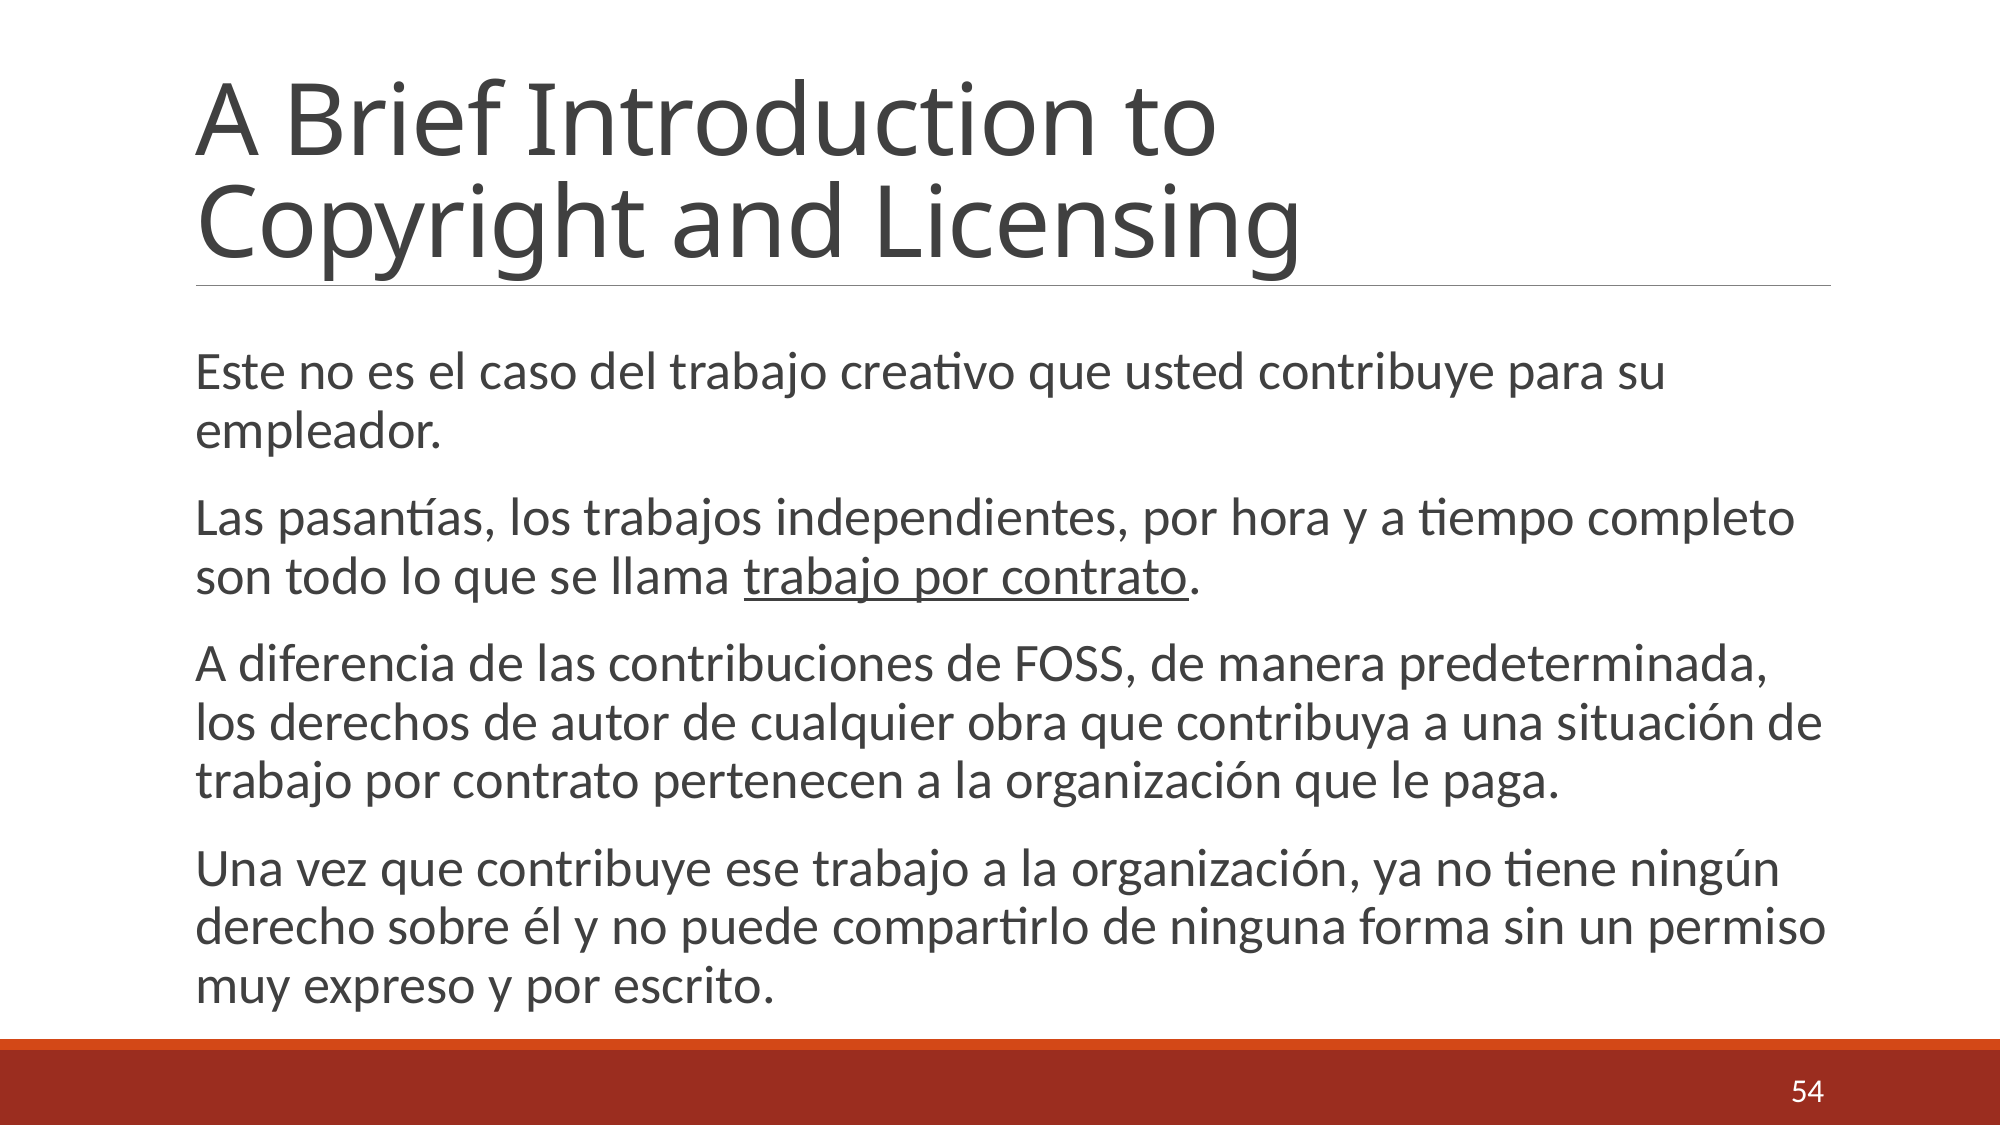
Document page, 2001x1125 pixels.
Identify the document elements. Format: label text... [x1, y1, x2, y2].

title A Brief Introduction to Copyright and Licensing [180, 47, 1830, 285]
list Este no es el caso del trabajo creativo que usted contribuye para su empleador. Las pasantías, los trabajos independientes, por hora y a tiempo completo son todo lo que se llama trabajo por contrato. A diferencia de las contribuciones de FOSS, de manera predeterminada, los derechos de autor de cualquier obra que contribuya a una situación de trabajo por contrato pertenecen a la organización que le paga. Una vez que contribuye ese trabajo a la organización, ya no tiene ningún derecho sobre él y no puede compartirlo de ninguna forma sin un permiso muy expreso y por escrito. [180, 335, 1840, 899]
slide_number 54 [1624, 1059, 1840, 1120]
